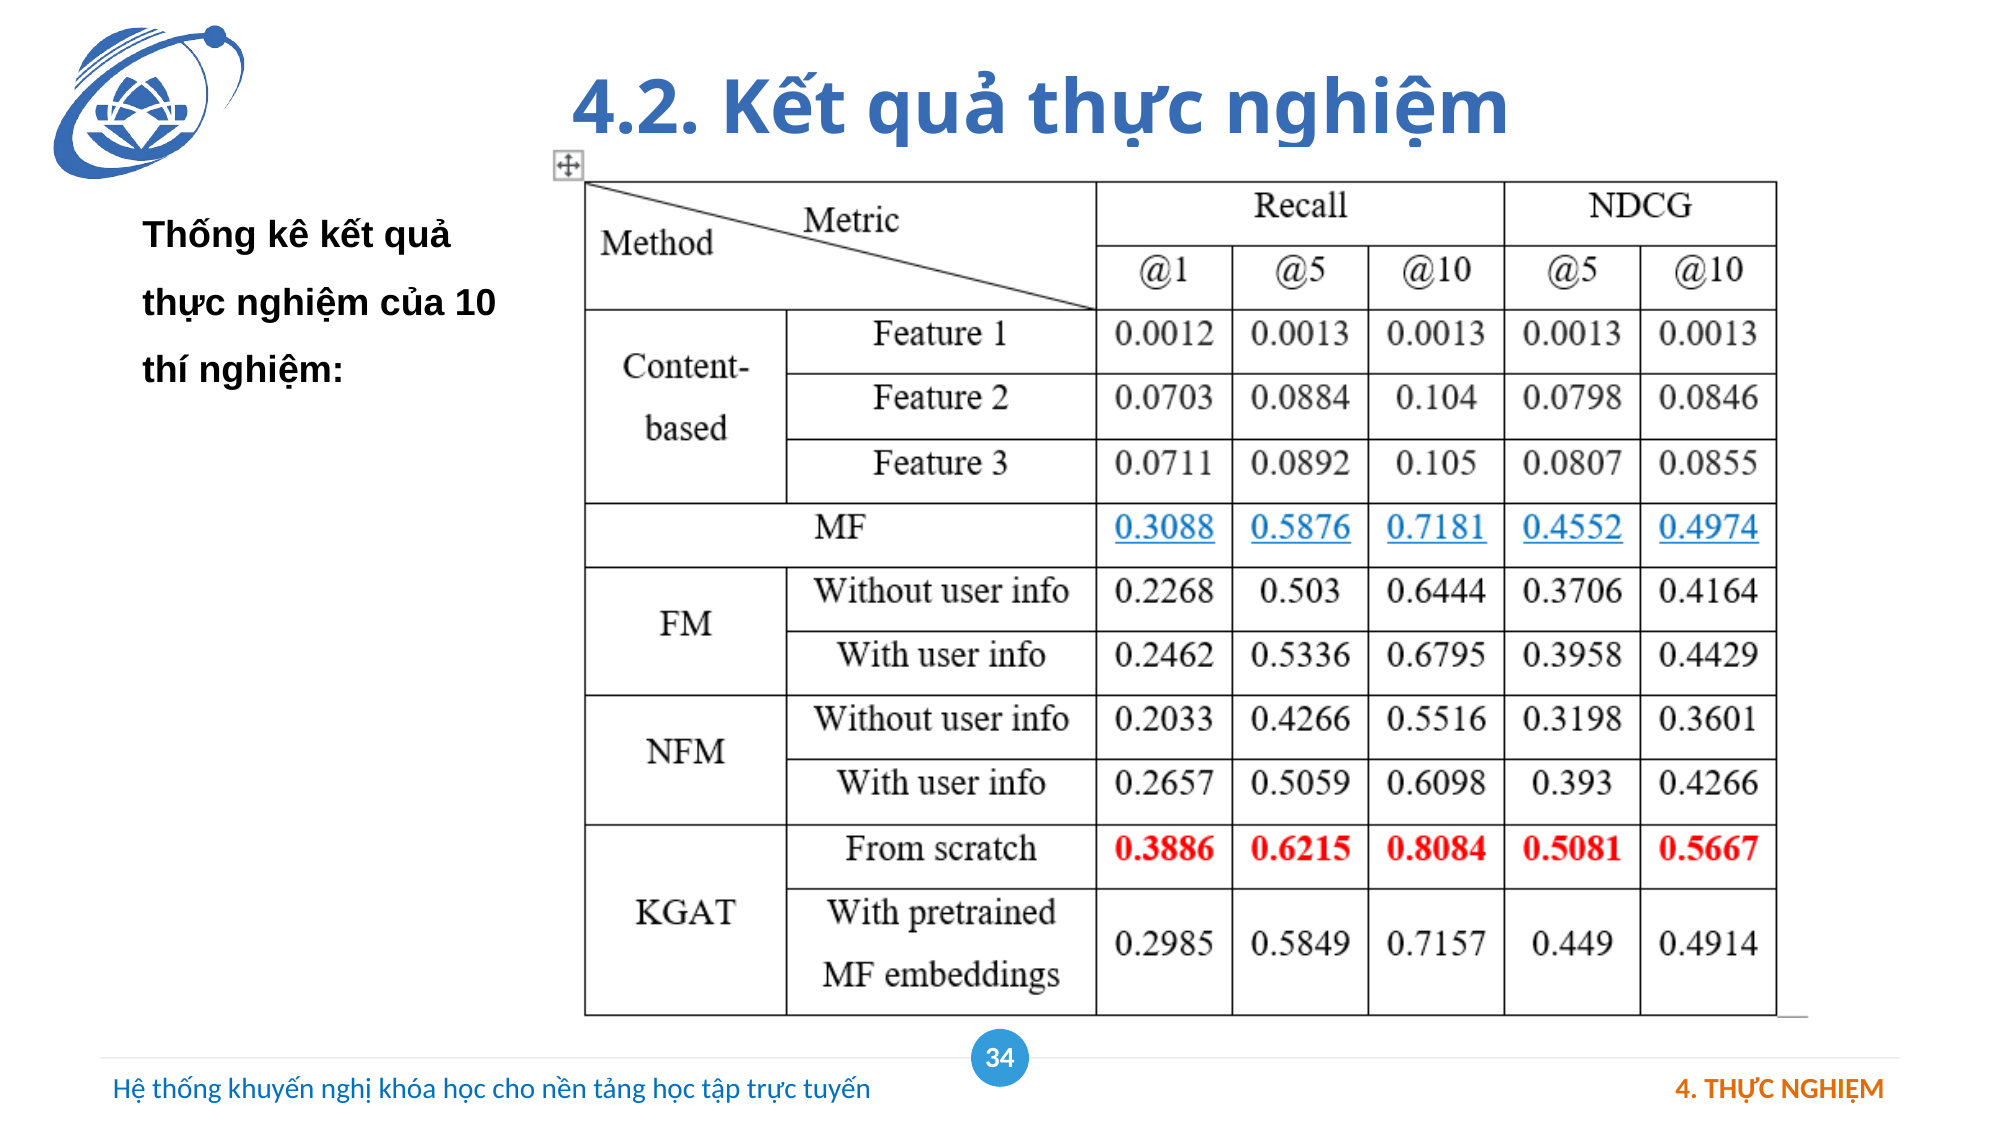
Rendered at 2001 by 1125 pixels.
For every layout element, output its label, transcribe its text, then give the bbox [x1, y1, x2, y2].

picture [52, 24, 246, 185]
text_box Hệ thống khuyến nghị khóa học cho nền tảng học tập trực tuyến [97, 1062, 988, 1113]
slide_number ‹#› [957, 1026, 1043, 1088]
title 4.2. Kết quả thực nghiệm [250, 45, 1967, 163]
text_box Thống kê kết quả thực nghiệm của 10 thí nghiệm: [52, 180, 514, 398]
picture [519, 147, 1831, 1018]
text_box 4. THỰC NGHIỆM [1042, 1062, 1900, 1113]
